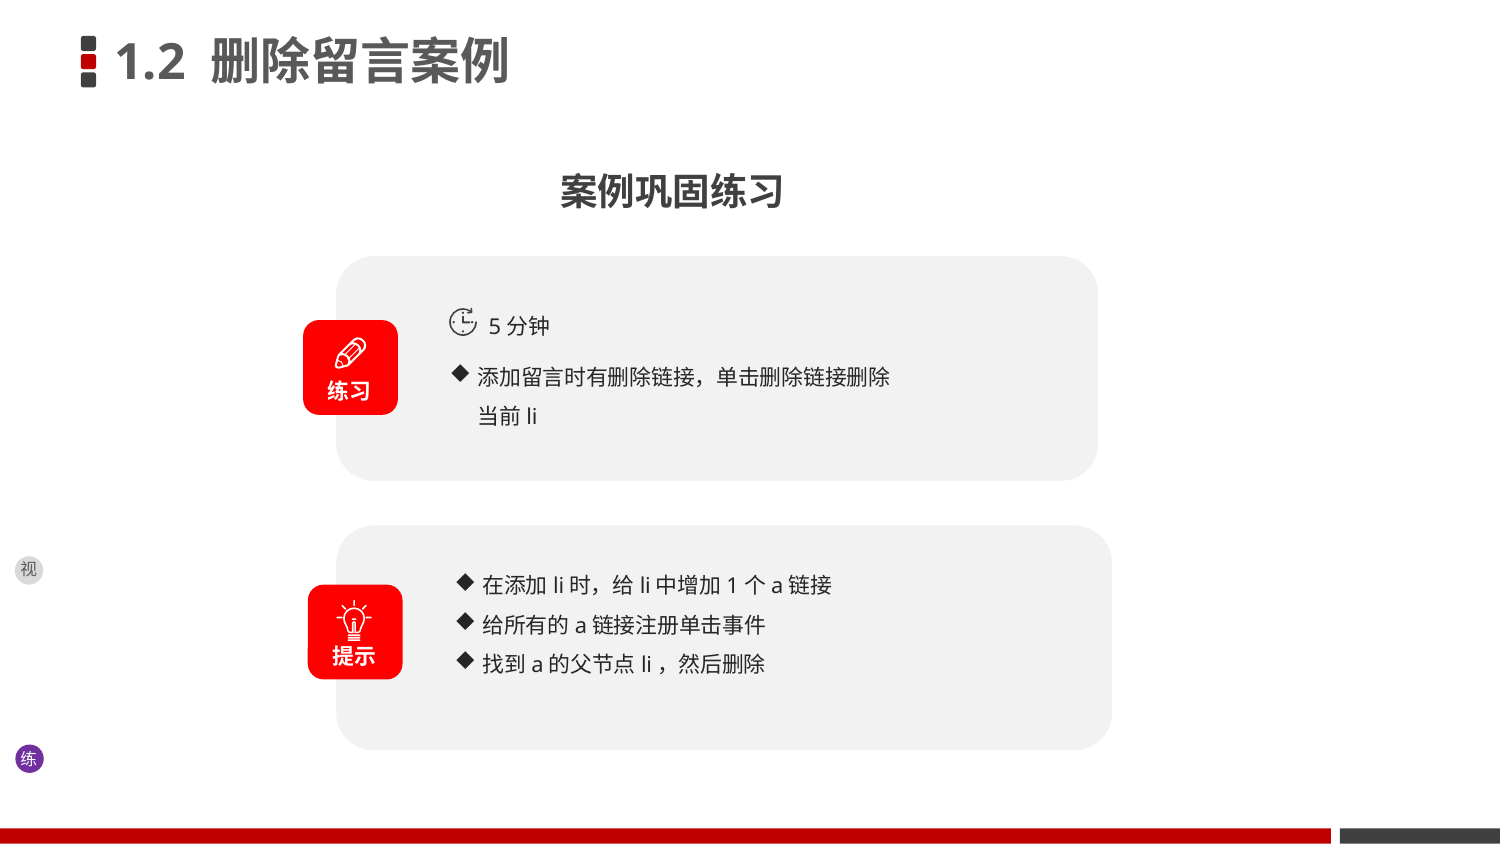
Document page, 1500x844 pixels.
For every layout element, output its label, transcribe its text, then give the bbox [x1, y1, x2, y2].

text_box 5分钟 [473, 291, 583, 346]
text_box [5, 551, 54, 588]
text_box [305, 582, 405, 671]
picture [335, 599, 373, 642]
text_box 添加留言时有删除链接，单击删除链接删除当前li [434, 343, 918, 437]
text_box 1.2 删除留言案例 [103, 0, 987, 130]
text_box 案例巩固练习 [545, 160, 1077, 221]
text_box [301, 317, 401, 408]
text_box [334, 254, 1101, 484]
text_box [306, 412, 395, 417]
text_box 在添加li时，给li中增加1个a链接 给所有的a链接注册单击事件 找到a的父节点li，然后删除 [439, 551, 923, 685]
text_box [334, 523, 1115, 753]
text_box [311, 677, 399, 682]
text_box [448, 307, 478, 337]
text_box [5, 740, 54, 777]
text_box 练习 [301, 370, 398, 412]
picture [334, 336, 367, 369]
text_box 提示 [305, 635, 403, 677]
